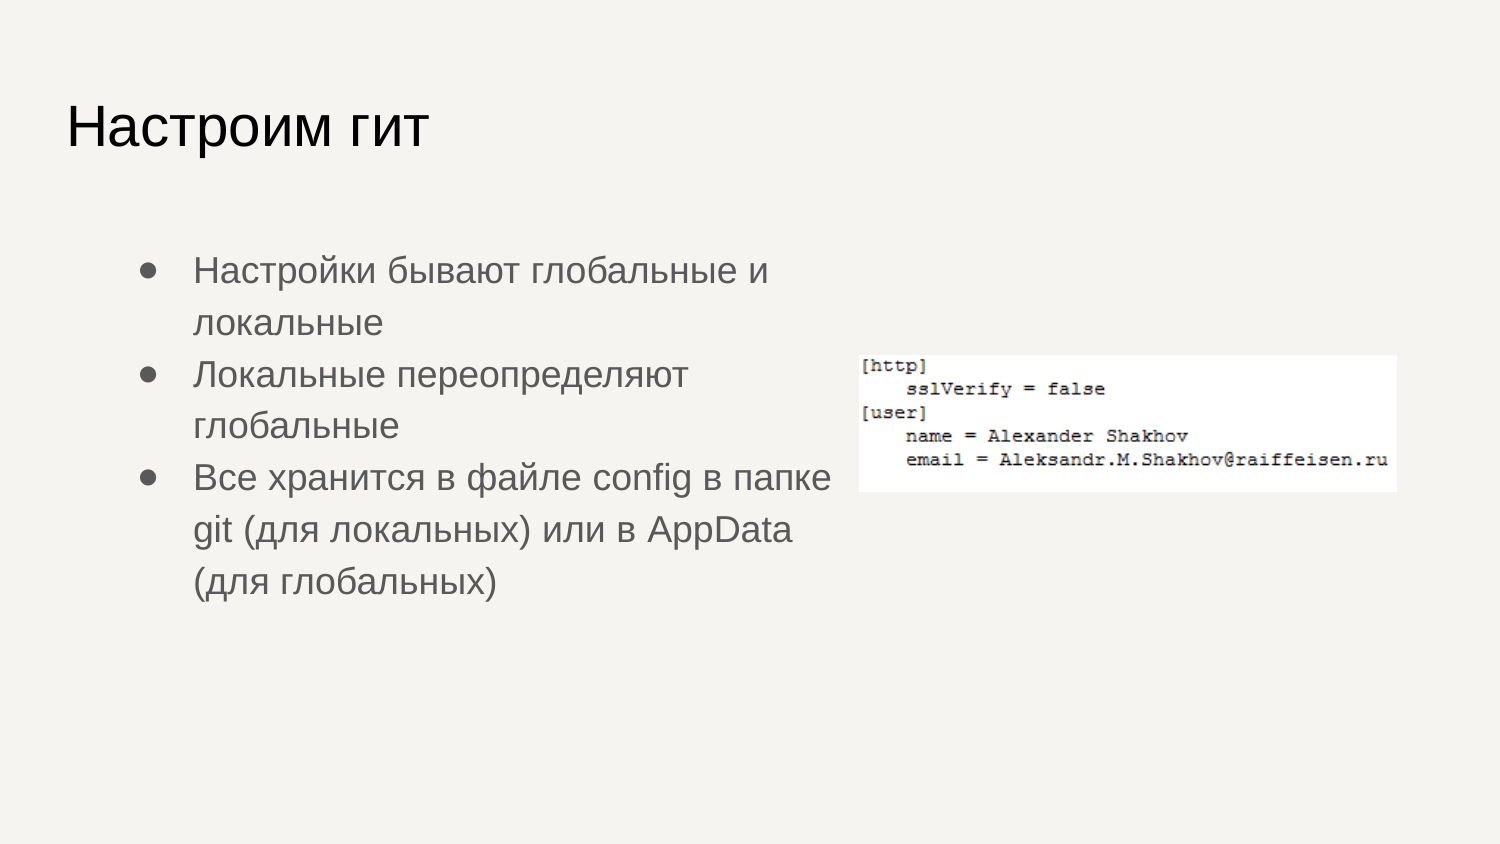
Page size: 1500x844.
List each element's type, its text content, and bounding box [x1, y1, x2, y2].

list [858, 354, 1398, 492]
title Настроим гит [51, 72, 1449, 167]
list Настройки бывают глобальные и локальные Локальные переопределяют глобальные Все хранится в файле config в папке git (для локальных) или в AppData (для глобальных) [103, 224, 860, 760]
